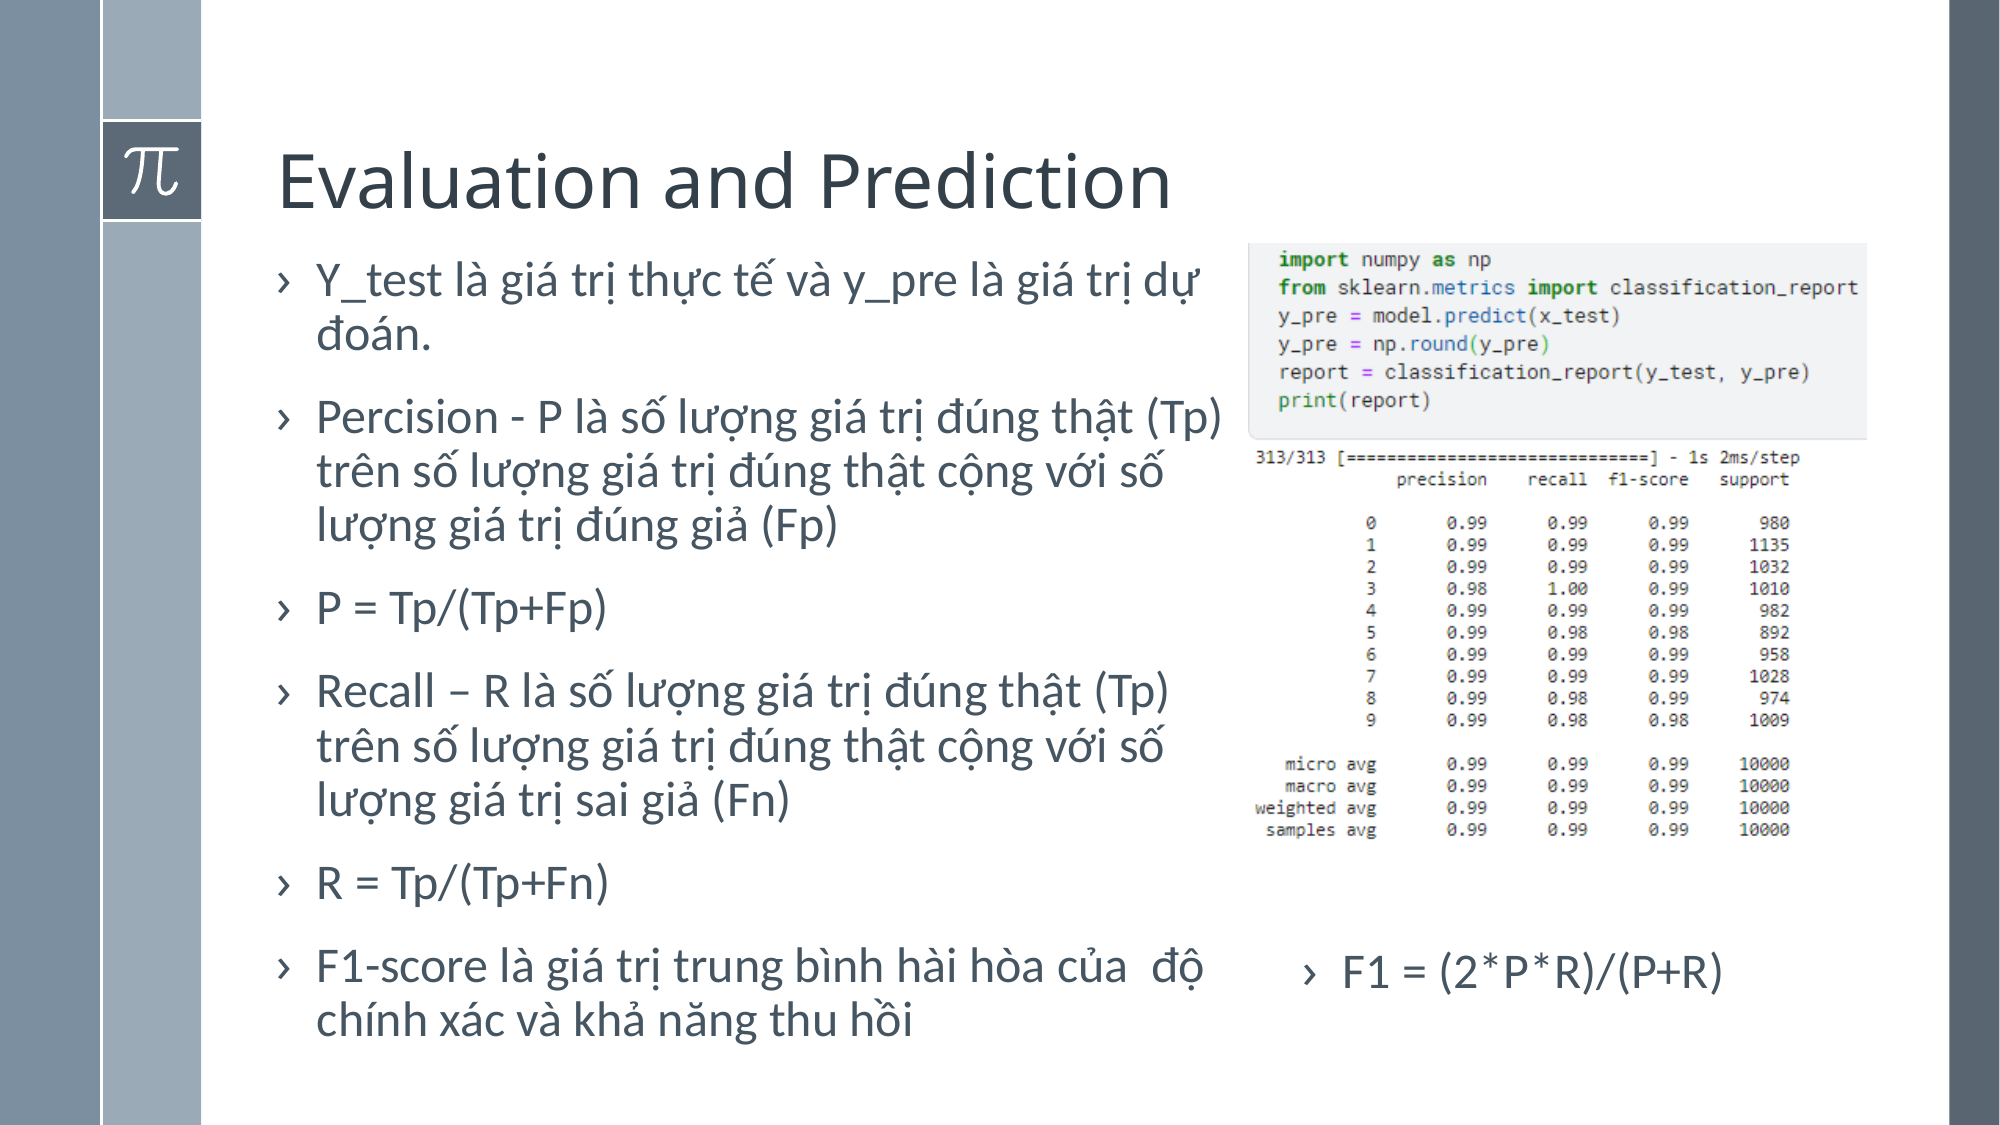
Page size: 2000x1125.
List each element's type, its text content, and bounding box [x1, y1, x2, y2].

picture [1248, 243, 1867, 847]
title Evaluation and Prediction [261, 29, 1867, 233]
text_box Y_test là giá trị thực tế và y_pre là giá trị dự đoán. Percision - P là số lượng giá trị đúng thật (Tp) trên số lượng giá trị đúng thật cộng với số lượng giá trị đúng giả (Fp) P = Tp/(Tp+Fp) Recall – R là số lượng giá trị đúng thật (Tp) trên số lượng giá trị đúng thật cộng với số lượng giá trị sai giả (Fn) R = Tp/(Tp+Fn) F1-score là giá trị trung bình hài hòa của độ chính xác và khả năng thu hồi [261, 245, 1249, 1063]
text_box F1 = (2*P*R)/(P+R) [1287, 937, 1763, 1013]
